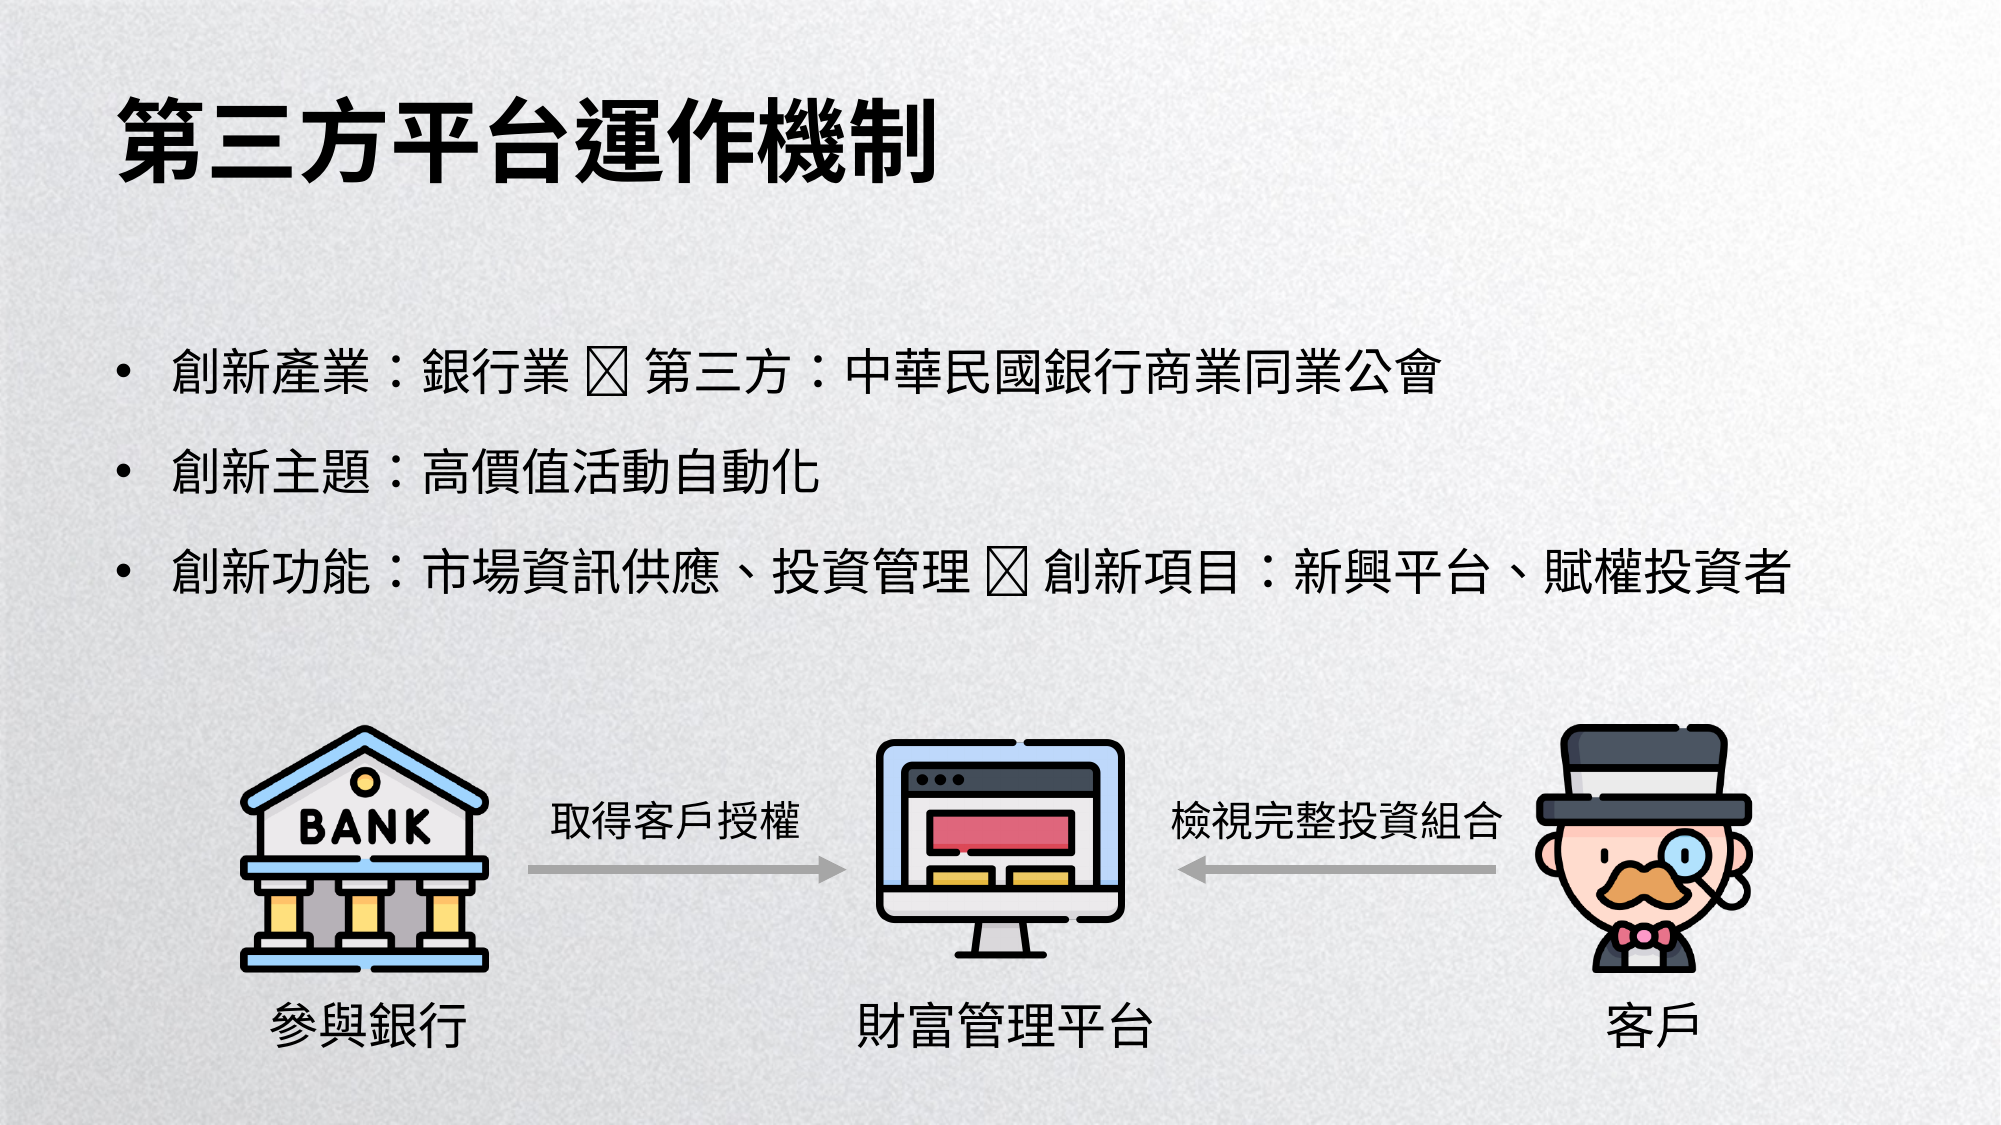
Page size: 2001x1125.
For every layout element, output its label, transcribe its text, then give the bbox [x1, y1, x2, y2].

text_box 客戶 [1472, 987, 1839, 1063]
title 第三方平台運作機制 [100, 45, 1901, 233]
text_box 創新產業：銀行業  第三方：中華民國銀行商業同業公會 創新主題：高價值活動自動化 創新功能：市場資訊供應、投資管理  創新項目：新興平台、賦權投資者 [99, 302, 1826, 1037]
text_box 財富管理平台 [823, 987, 1190, 1063]
text_box 參與銀行 [244, 987, 493, 1063]
picture [0, 0, 2001, 1125]
text_box 檢視完整投資組合 [1153, 786, 1514, 852]
text_box 取得客戶授權 [493, 786, 859, 852]
